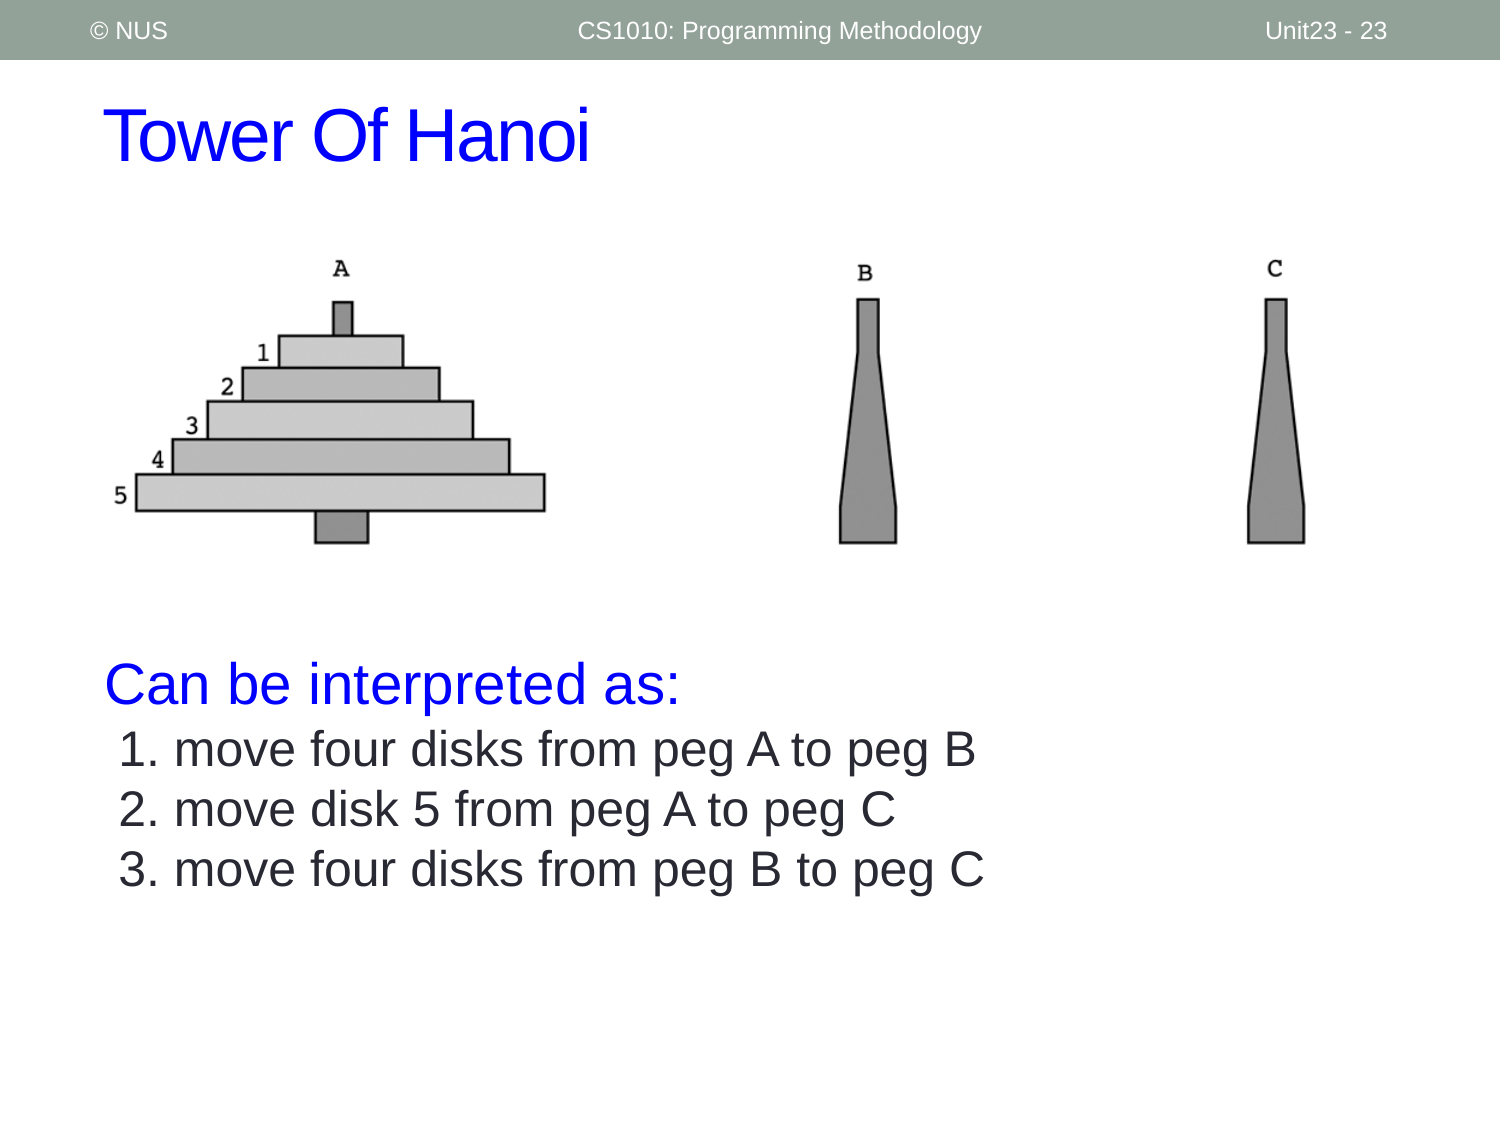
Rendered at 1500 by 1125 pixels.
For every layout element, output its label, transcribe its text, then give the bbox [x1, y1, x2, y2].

slide_number © NUS [75, 3, 550, 57]
text_box Can be interpreted as: 1. move four disks from peg A to peg B 2. move disk 5 from peg A to peg C 3. move four disks from peg B to peg C [89, 638, 1358, 904]
footer CS1010: Programming Methodology [562, 3, 1238, 57]
title Tower Of Hanoi [87, 62, 1463, 200]
slide_number Unit23 - 23 [1250, 3, 1425, 57]
picture [105, 248, 1307, 546]
